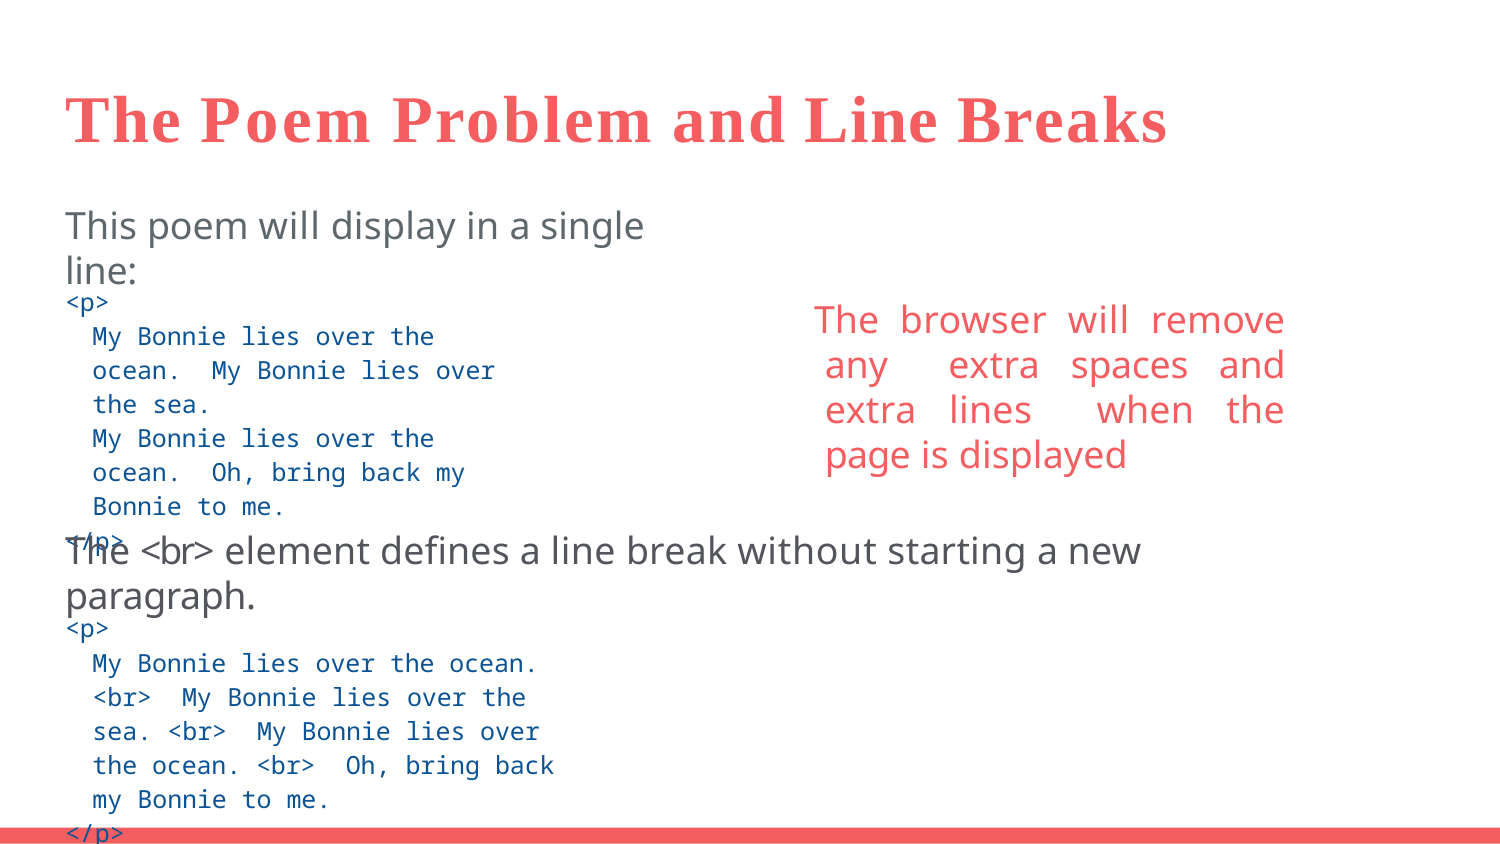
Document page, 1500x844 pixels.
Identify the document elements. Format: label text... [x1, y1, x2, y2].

text_box <p> My Bonnie lies over the ocean. My Bonnie lies over the sea. My Bonnie lies over the ocean. Oh, bring back my Bonnie to me. </p> [63, 280, 520, 524]
text_box This poem will display in a single line: [63, 199, 666, 292]
text_box The <br> element defines a line break without starting a new paragraph. [63, 524, 1238, 617]
text_box The browser will remove any extra spaces and extra lines when the page is displayed [812, 294, 1287, 476]
title The Poem Problem and Line Breaks [63, 73, 1169, 217]
text_box <p> My Bonnie lies over the ocean. <br> My Bonnie lies over the sea. <br> My Bonnie lies over the ocean. <br> Oh, bring back my Bonnie to me. </p> [63, 606, 575, 844]
